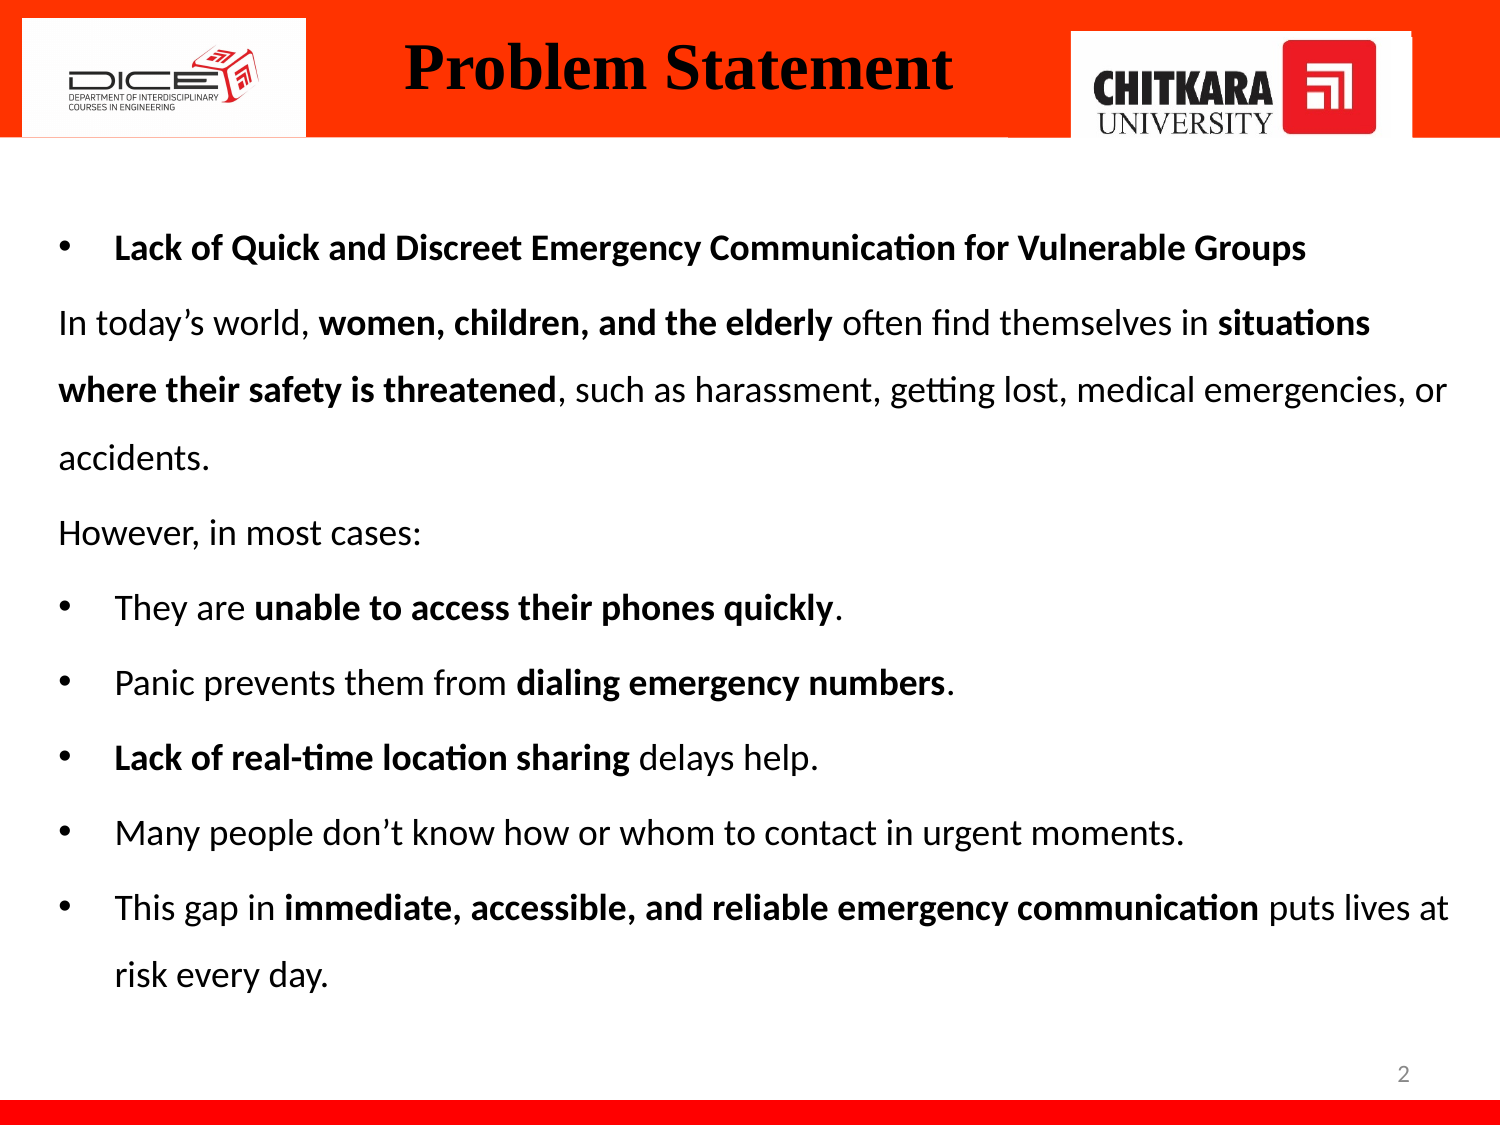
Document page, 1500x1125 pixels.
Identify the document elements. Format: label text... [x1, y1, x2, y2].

picture [22, 18, 306, 138]
list Lack of Quick and Discreet Emergency Communication for Vulnerable Groups In today’s world, women, children, and the elderly often find themselves in situations where their safety is threatened, such as harassment, getting lost, medical emergencies, or accidents. However, in most cases: They are unable to access their phones quickly. Panic prevents them from dialing emergency numbers. Lack of real-time location sharing delays help. Many people don’t know how or whom to contact in urgent moments. This gap in immediate, accessible, and reliable emergency communication puts lives at risk every day. [24, 77, 1476, 946]
picture [1127, 37, 1391, 77]
slide_number 2 [1074, 1042, 1425, 1103]
title Problem Statement [231, 0, 1127, 77]
